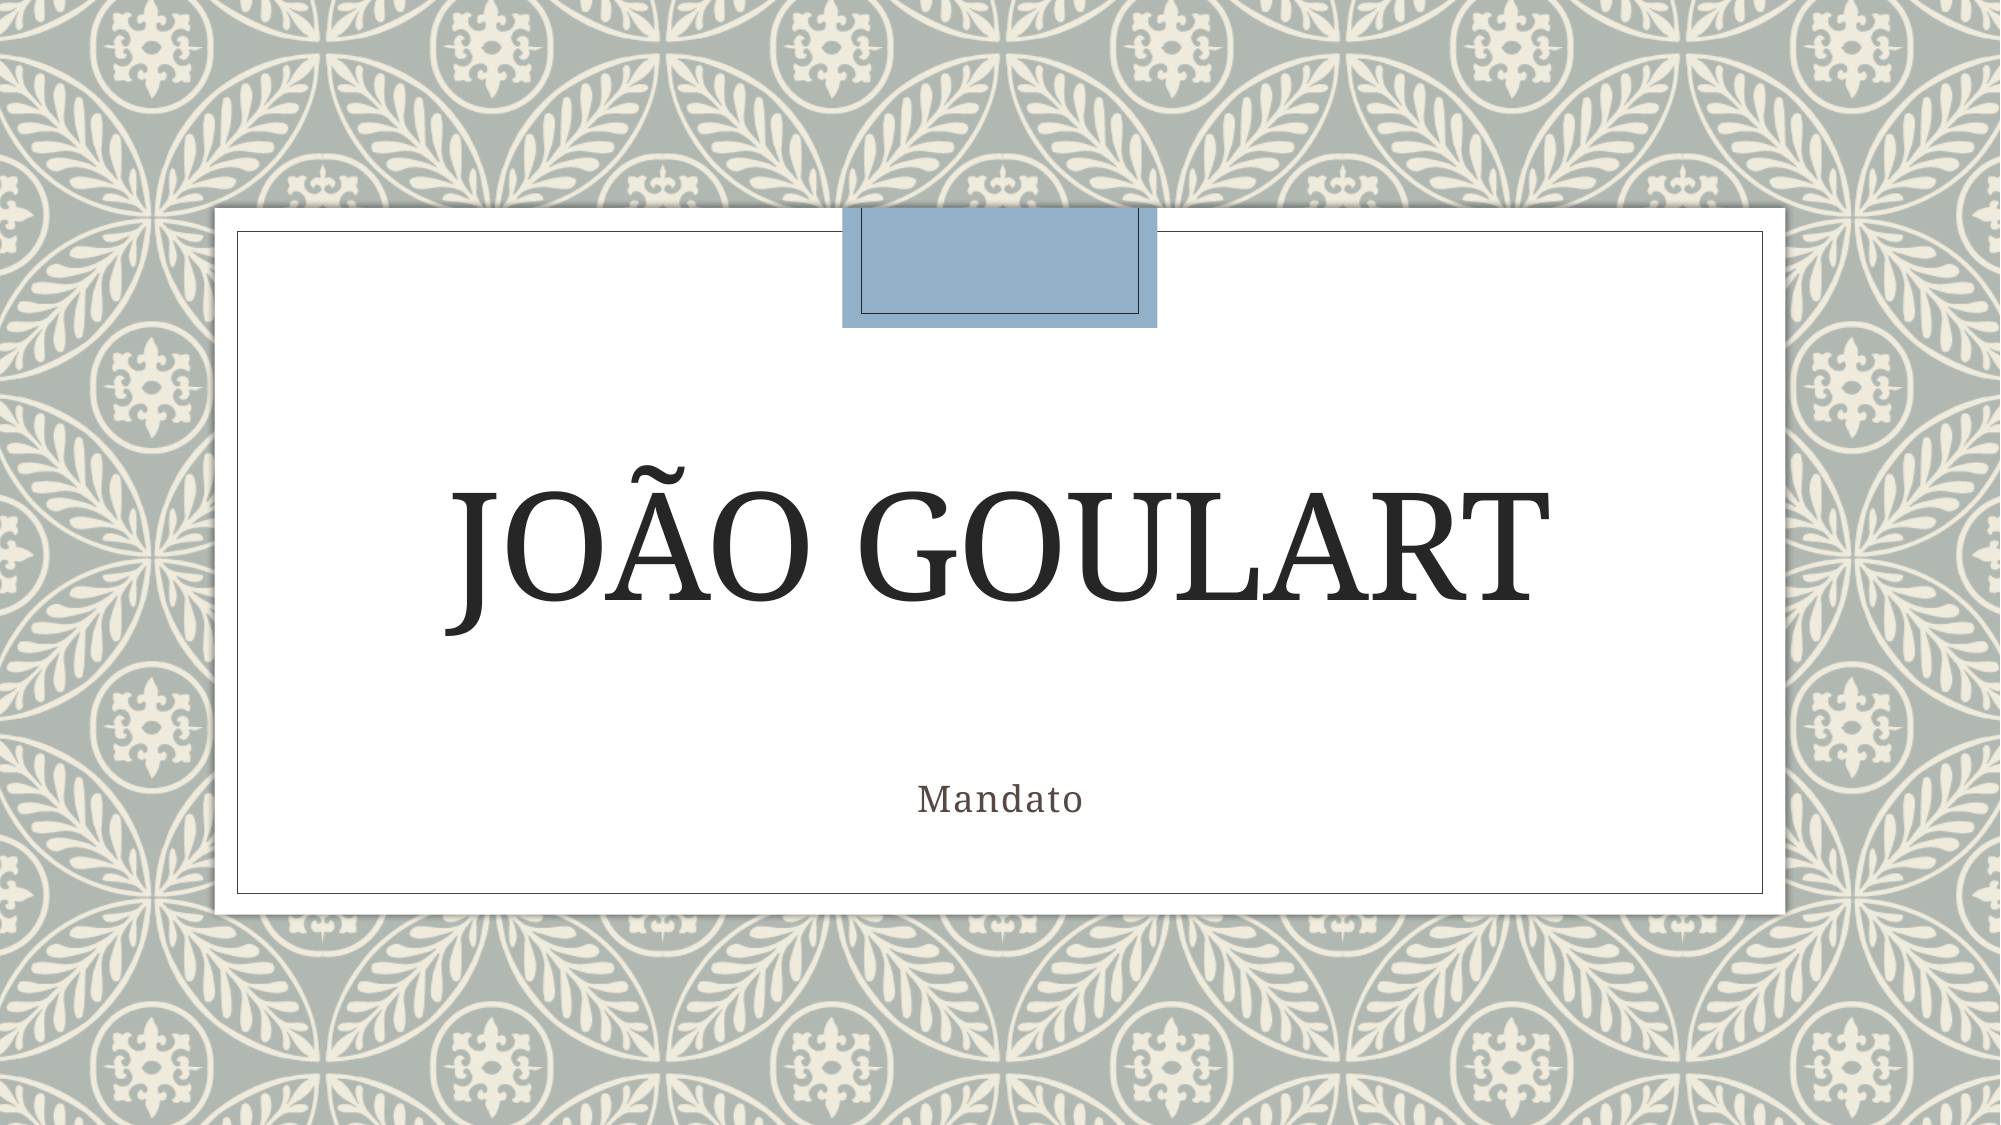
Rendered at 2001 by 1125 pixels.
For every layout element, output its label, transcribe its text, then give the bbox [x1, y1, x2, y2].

title João Goulart [256, 343, 1744, 768]
subtitle Mandato [256, 768, 1745, 844]
